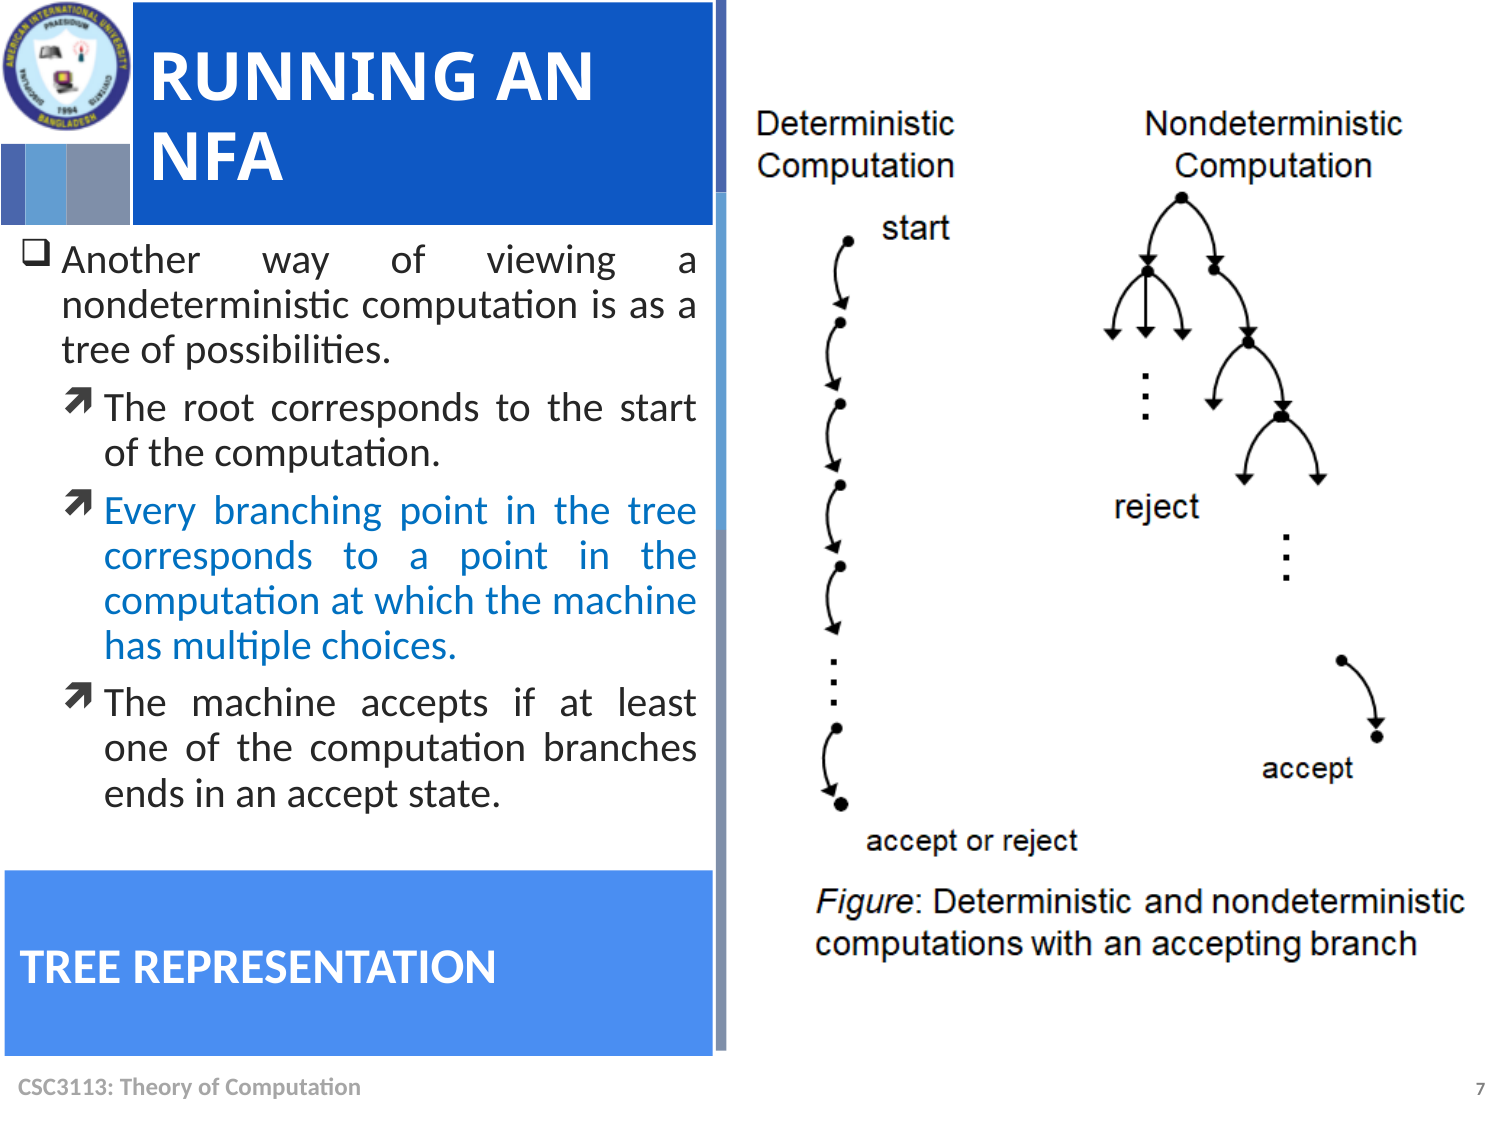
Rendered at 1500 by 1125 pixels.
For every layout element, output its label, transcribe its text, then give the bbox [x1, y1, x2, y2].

picture [0, 0, 134, 134]
list Another way of viewing a nondeterministic computation is as a tree of possibilities. The root corresponds to the start of the computation. Every branching point in the tree corresponds to a point in the computation at which the machine has multiple choices. The machine accepts if at least one of the computation branches ends in an accept state. [4, 230, 713, 870]
list Tree representation [4, 870, 713, 1055]
title Running an NFA [133, 2, 713, 225]
picture [733, 89, 1491, 983]
footer CSC3113: Theory of Computation [3, 1055, 1008, 1116]
